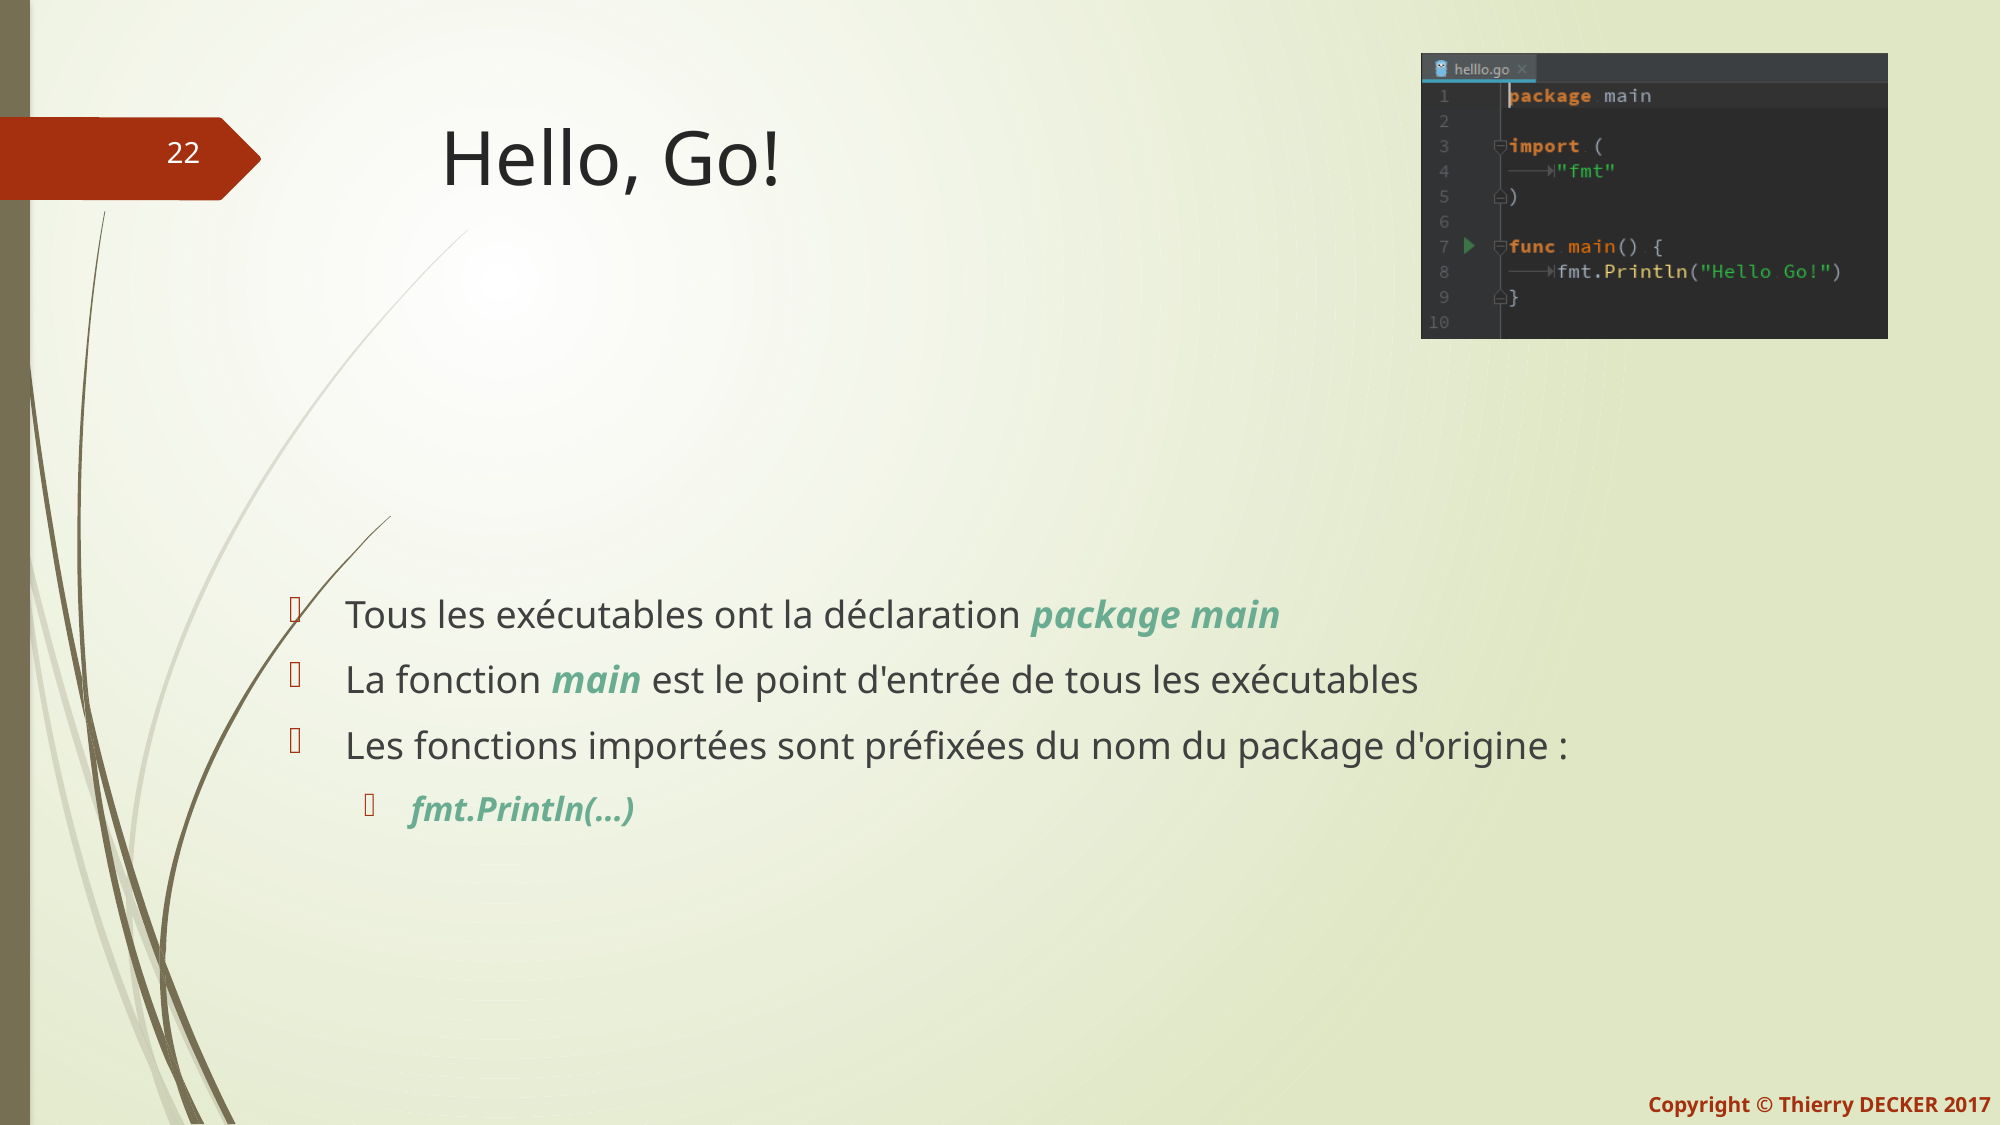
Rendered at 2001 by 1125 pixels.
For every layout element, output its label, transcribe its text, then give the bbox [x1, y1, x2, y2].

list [1421, 53, 1888, 339]
title Hello, Go! [425, 102, 1416, 313]
text_box Tous les exécutables ont la déclaration package main La fonction main est le point d'entrée de tous les exécutables Les fonctions importées sont préfixées du nom du package d'origine : fmt.Println(…) [273, 364, 1888, 1054]
